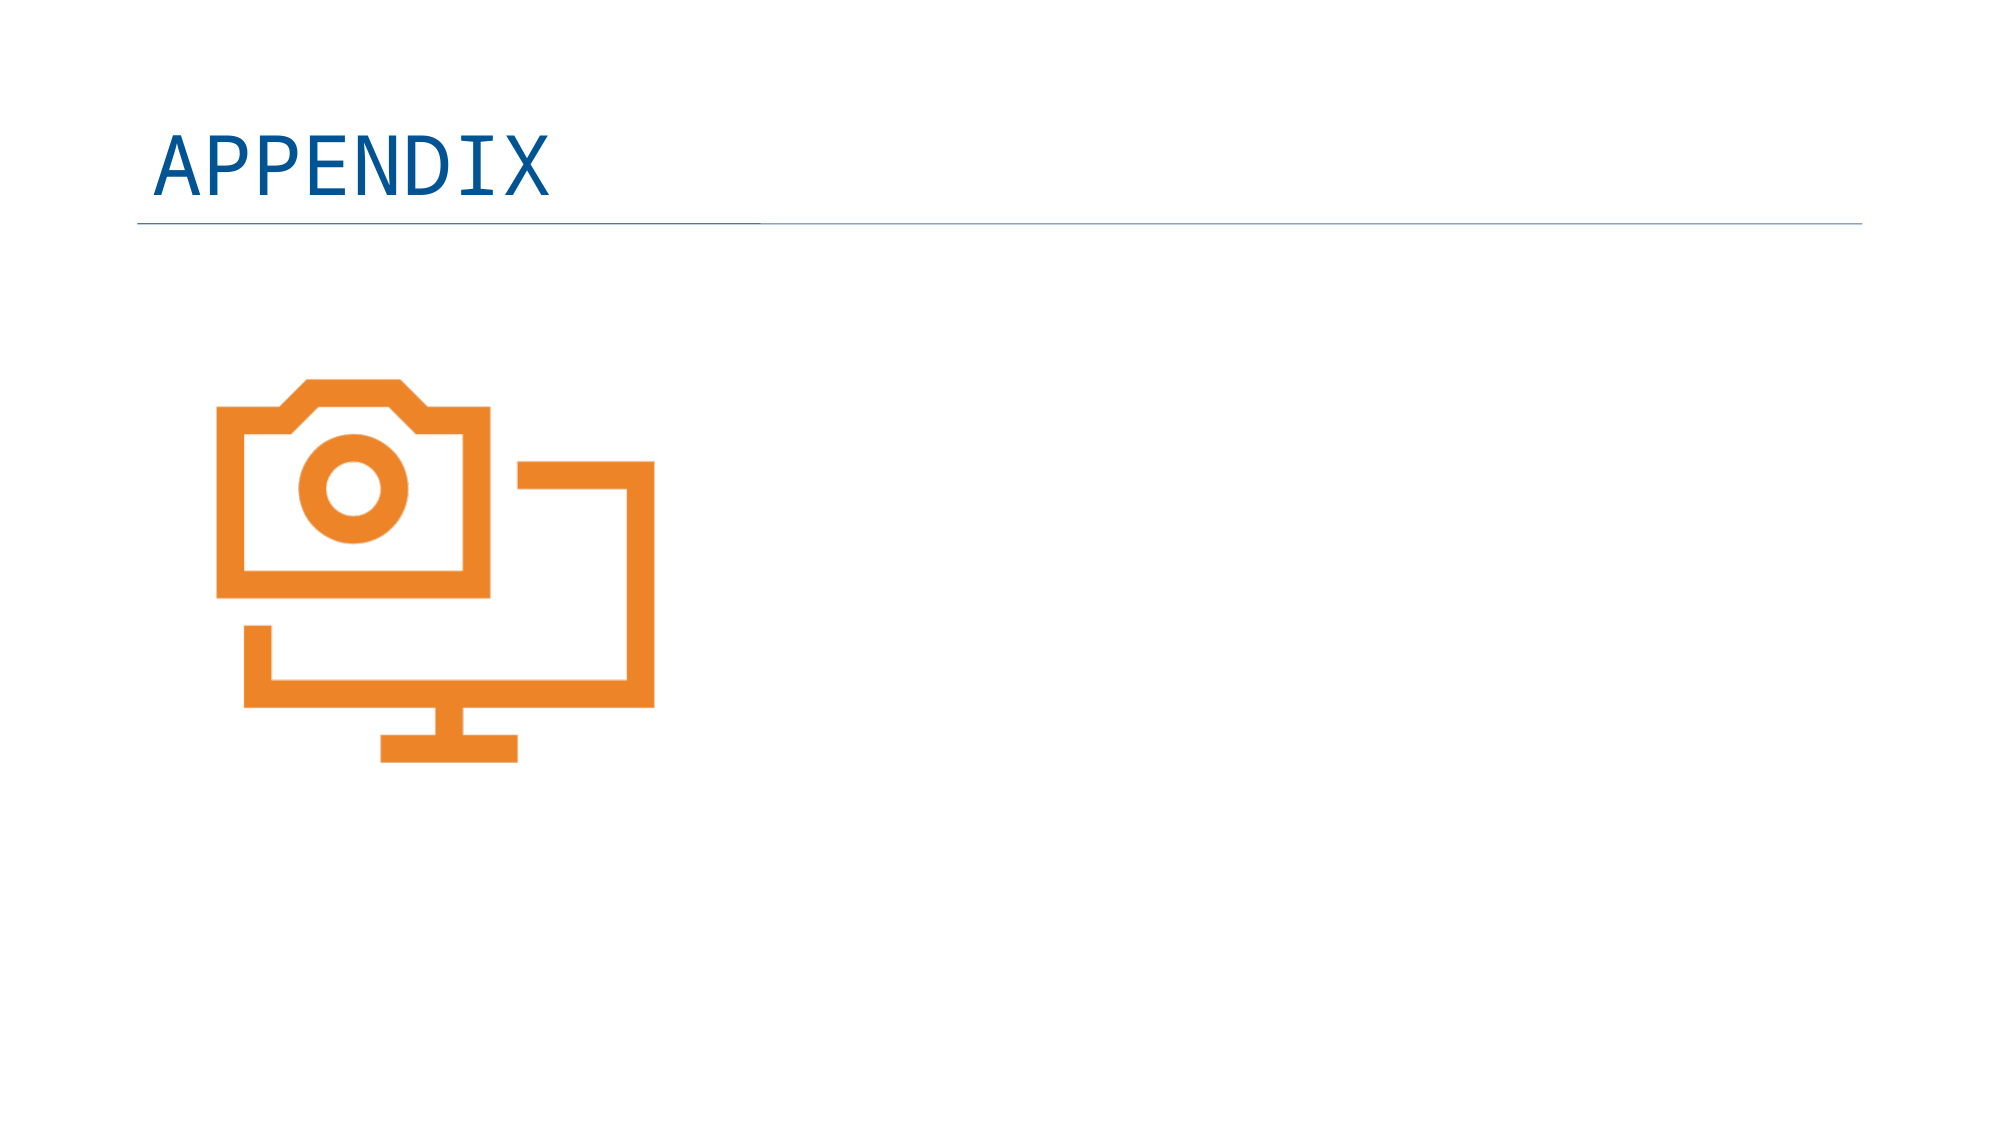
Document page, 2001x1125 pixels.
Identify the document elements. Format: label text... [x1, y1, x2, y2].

title APPENDIX [137, 59, 1863, 278]
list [173, 303, 698, 828]
